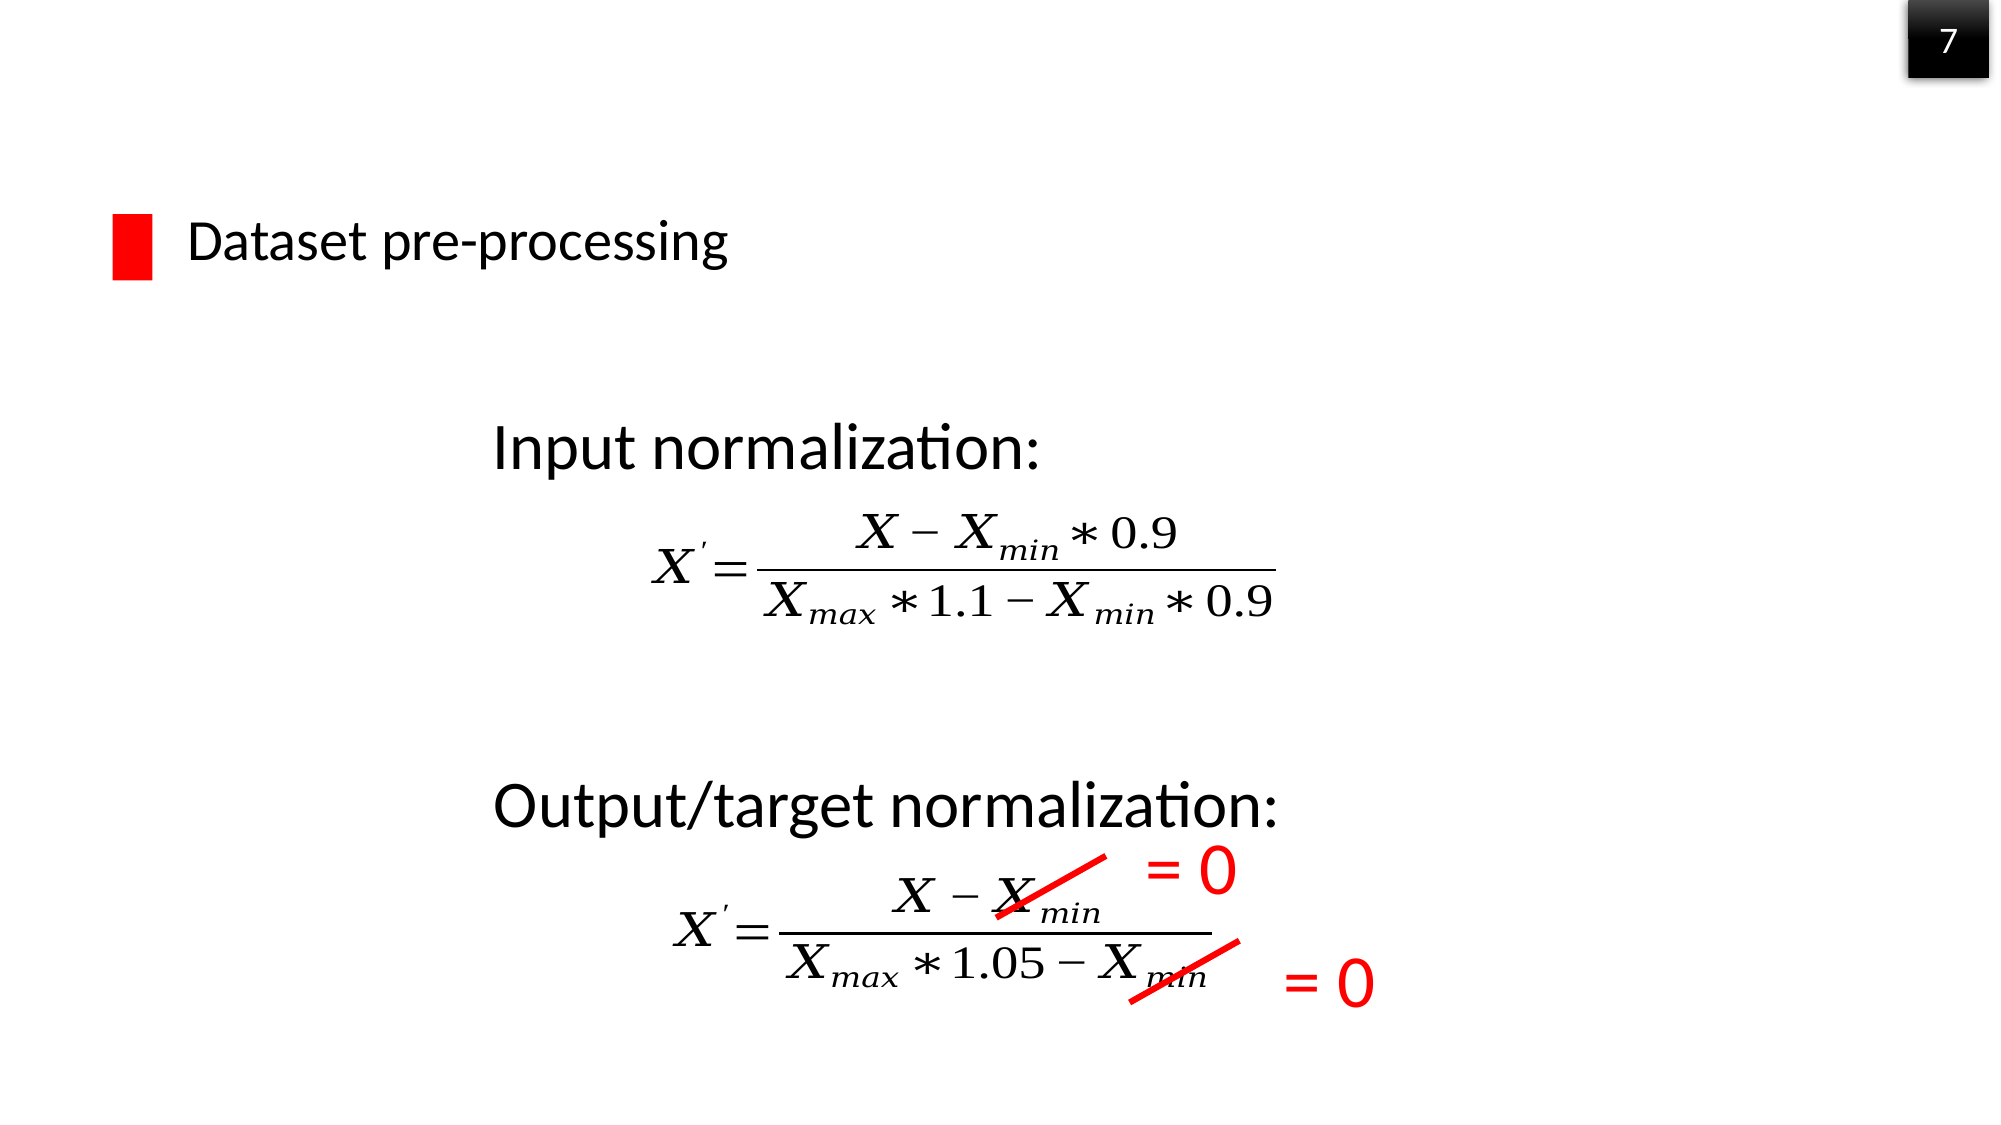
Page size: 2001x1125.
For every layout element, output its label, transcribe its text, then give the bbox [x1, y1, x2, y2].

text_box = 0 [1268, 924, 1391, 1030]
text_box [111, 213, 153, 281]
text_box Dataset pre-processing [92, 194, 825, 280]
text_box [1129, 940, 1240, 1003]
text_box Input normalization: [477, 395, 1058, 491]
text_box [996, 855, 1106, 918]
text_box = 0 [1129, 811, 1253, 917]
slide_number 7 [1908, 0, 1989, 78]
text_box Output/target normalization: [478, 753, 1297, 849]
